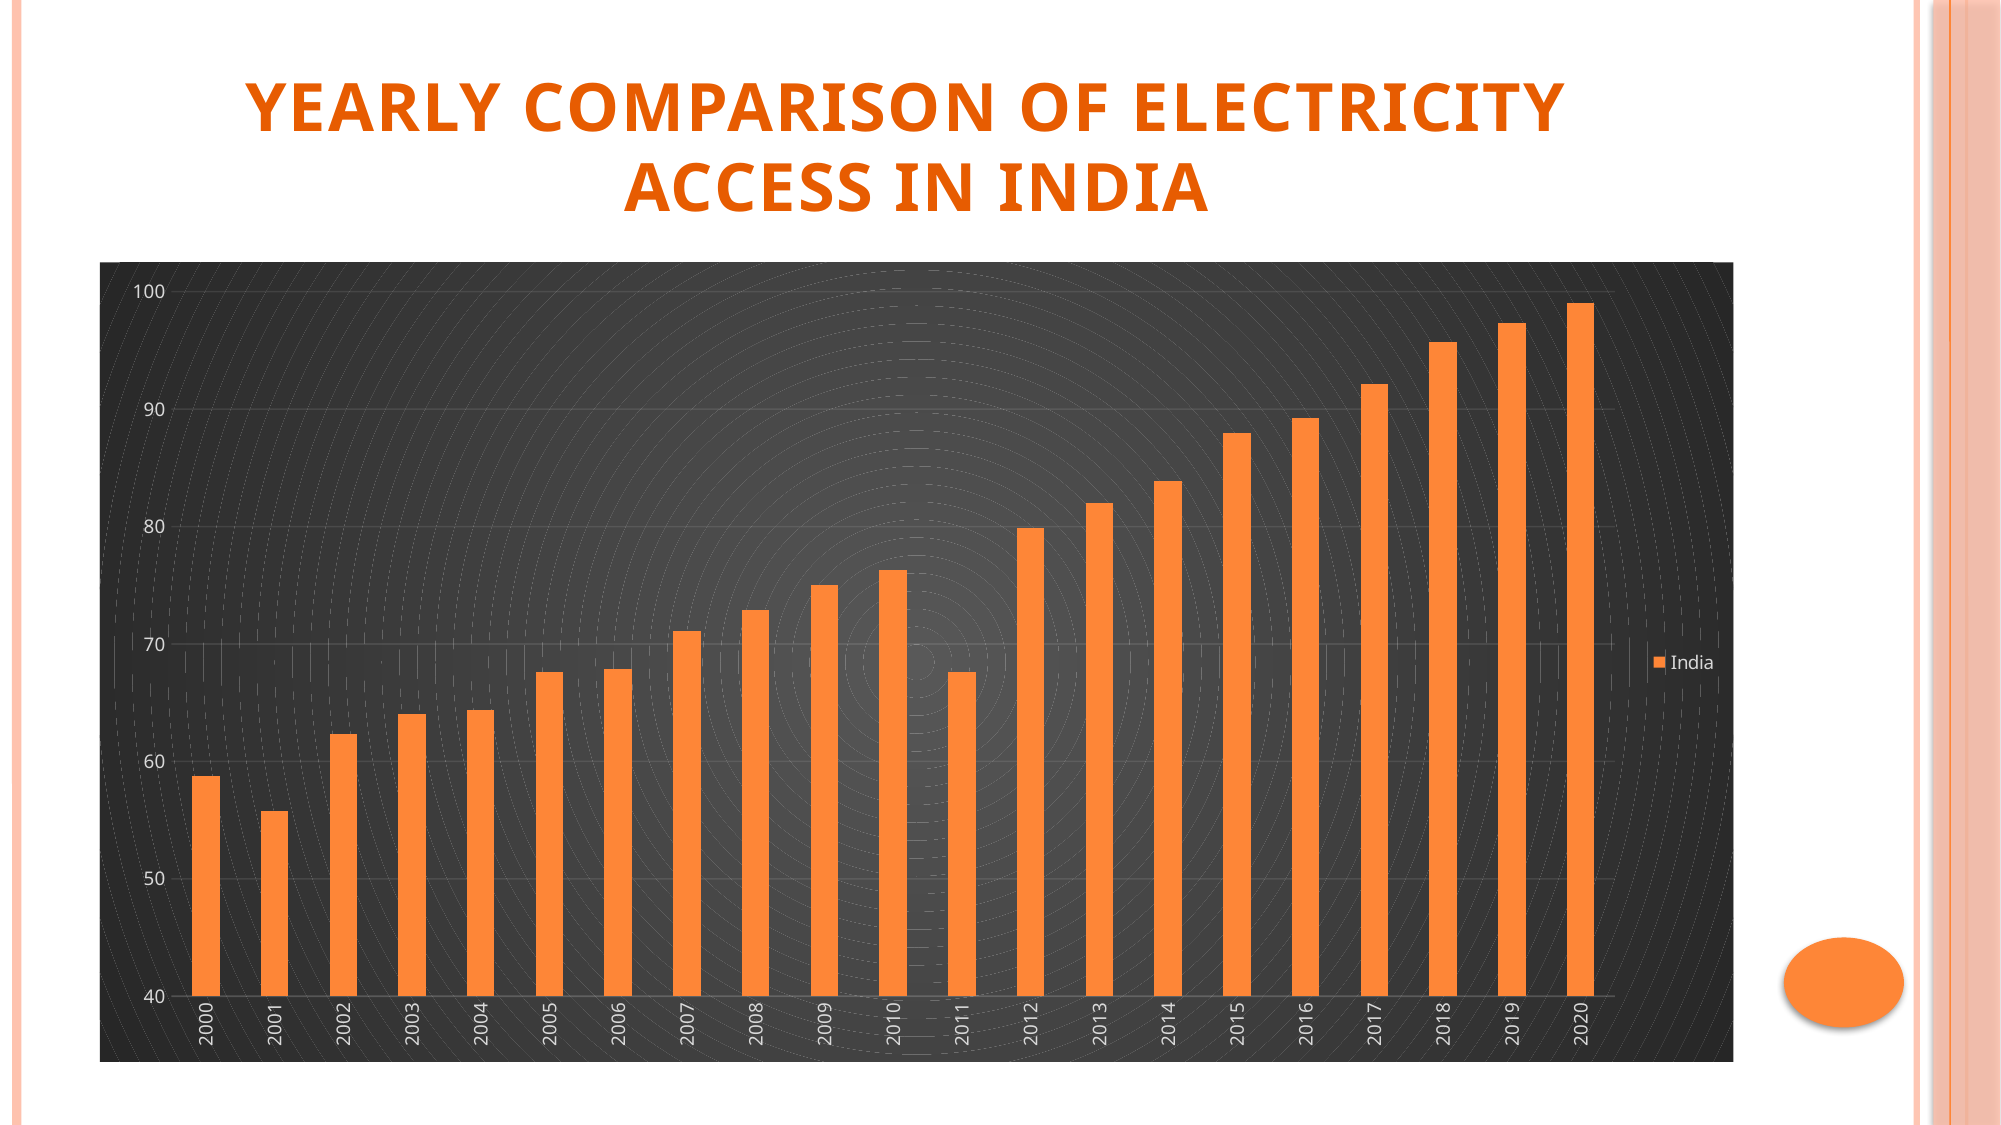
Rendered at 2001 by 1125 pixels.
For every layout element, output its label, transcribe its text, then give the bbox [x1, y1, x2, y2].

title Yearly Comparison of electricity access in India [99, 45, 1734, 233]
chart [99, 262, 1734, 1063]
